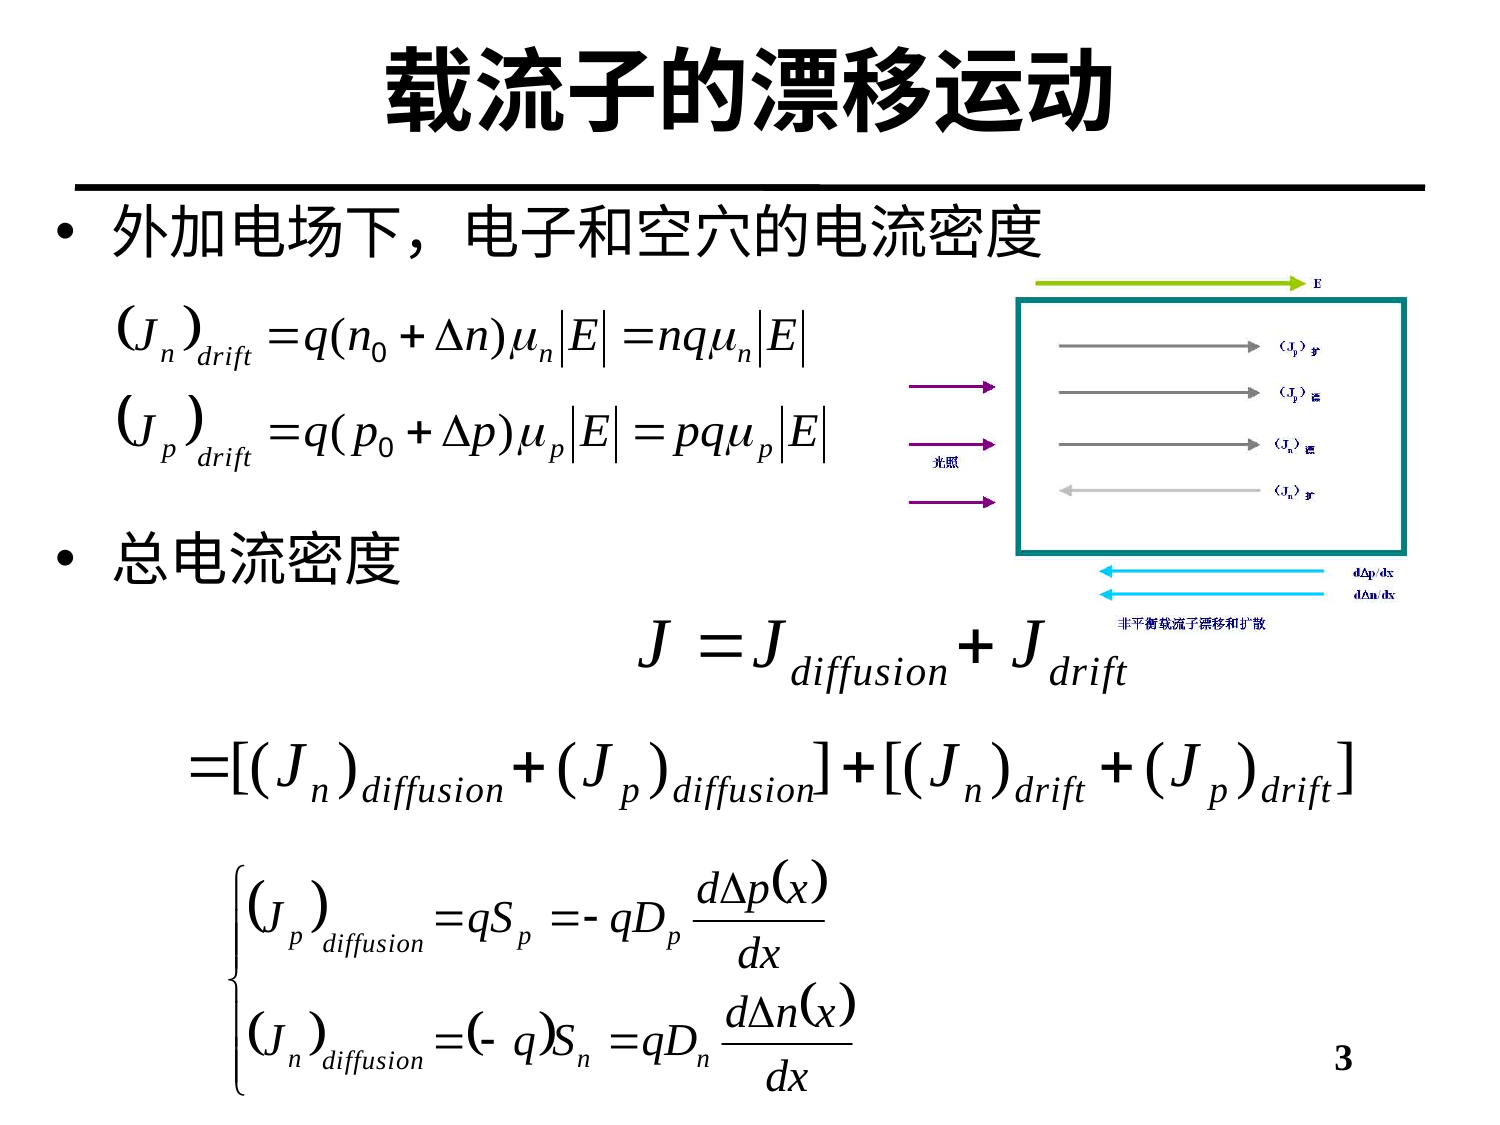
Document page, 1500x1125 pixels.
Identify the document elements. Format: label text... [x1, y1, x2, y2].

list 外加电场下，电子和空穴的电流密度 总电流密度 [40, 187, 1391, 981]
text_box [218, 854, 862, 1107]
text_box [109, 299, 816, 382]
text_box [174, 721, 1365, 824]
picture [907, 270, 1408, 635]
slide_number 3 [1187, 1025, 1500, 1100]
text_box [109, 395, 836, 482]
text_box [622, 596, 1138, 710]
title 载流子的漂移运动 [74, 12, 1426, 163]
